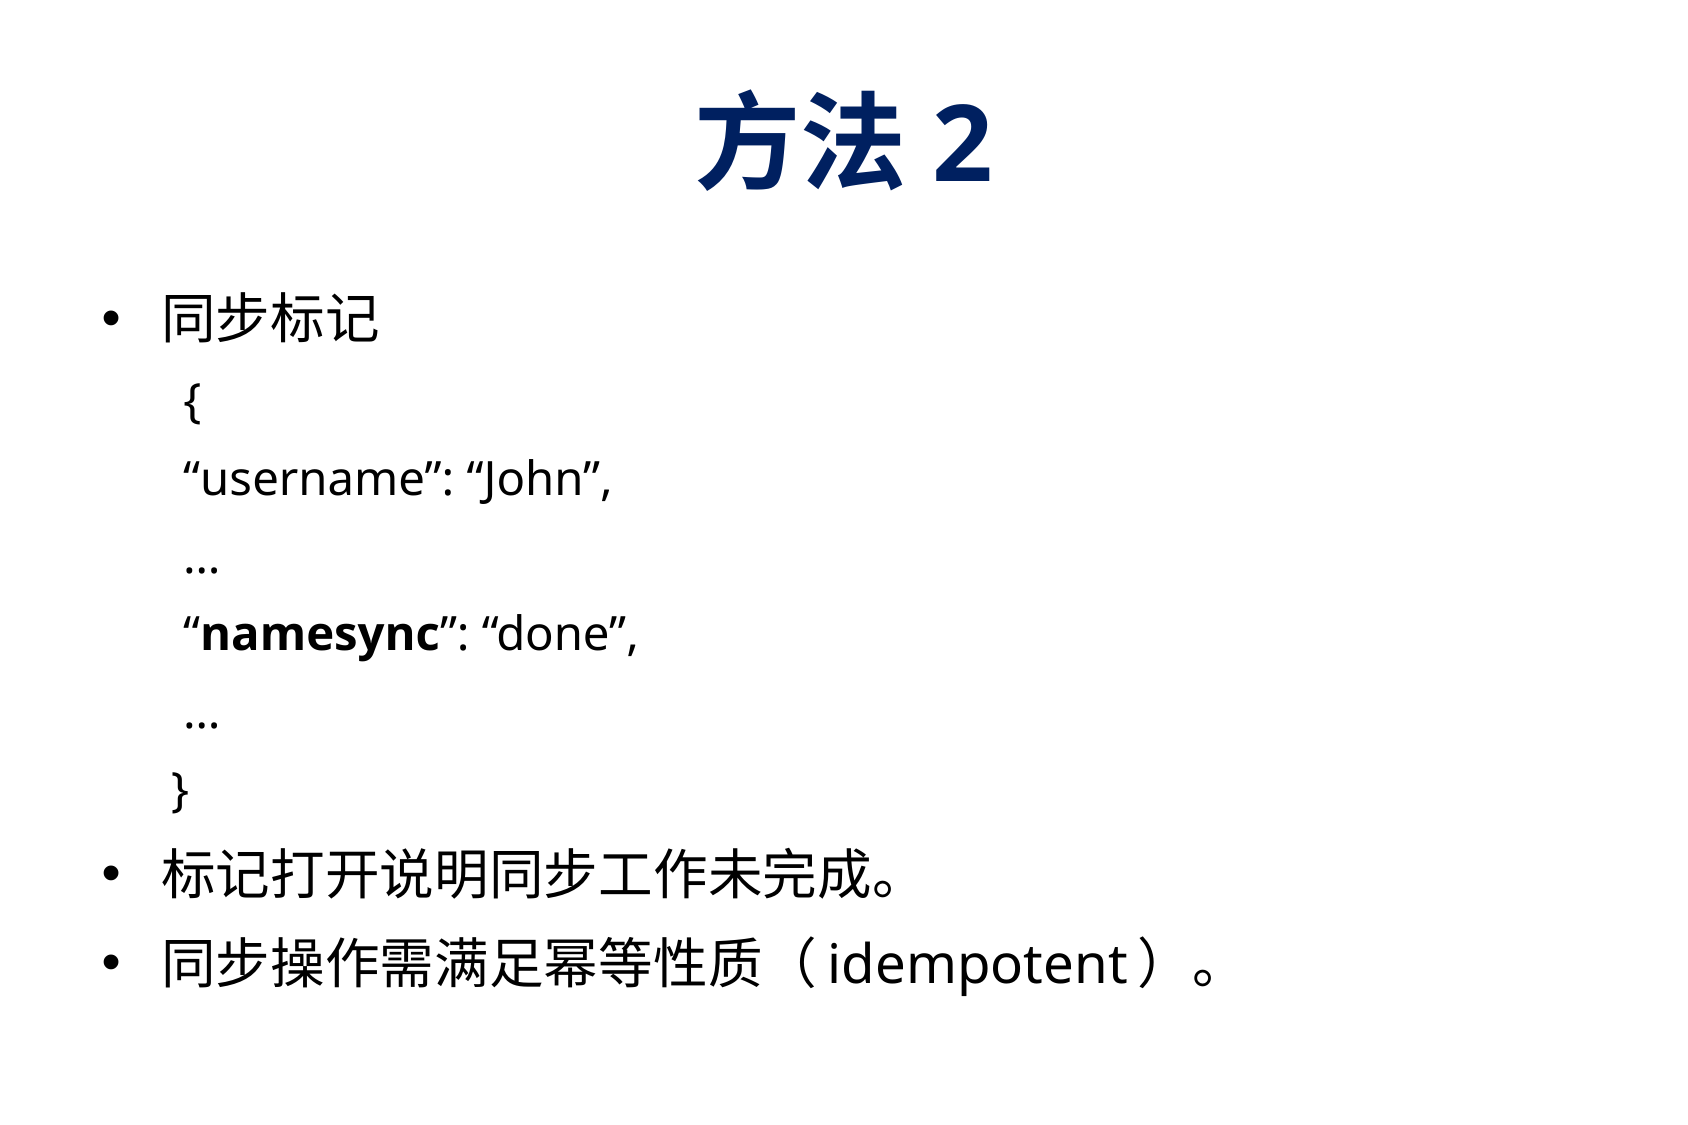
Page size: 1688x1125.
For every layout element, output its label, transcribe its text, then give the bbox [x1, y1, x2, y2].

title 方法2 [84, 45, 1604, 233]
list 同步标记 { “username”: “John”, … “namesync”: “done”, … } 标记打开说明同步工作未完成。 同步操作需满足幂等性质（idempotent）。 [84, 262, 1604, 1005]
